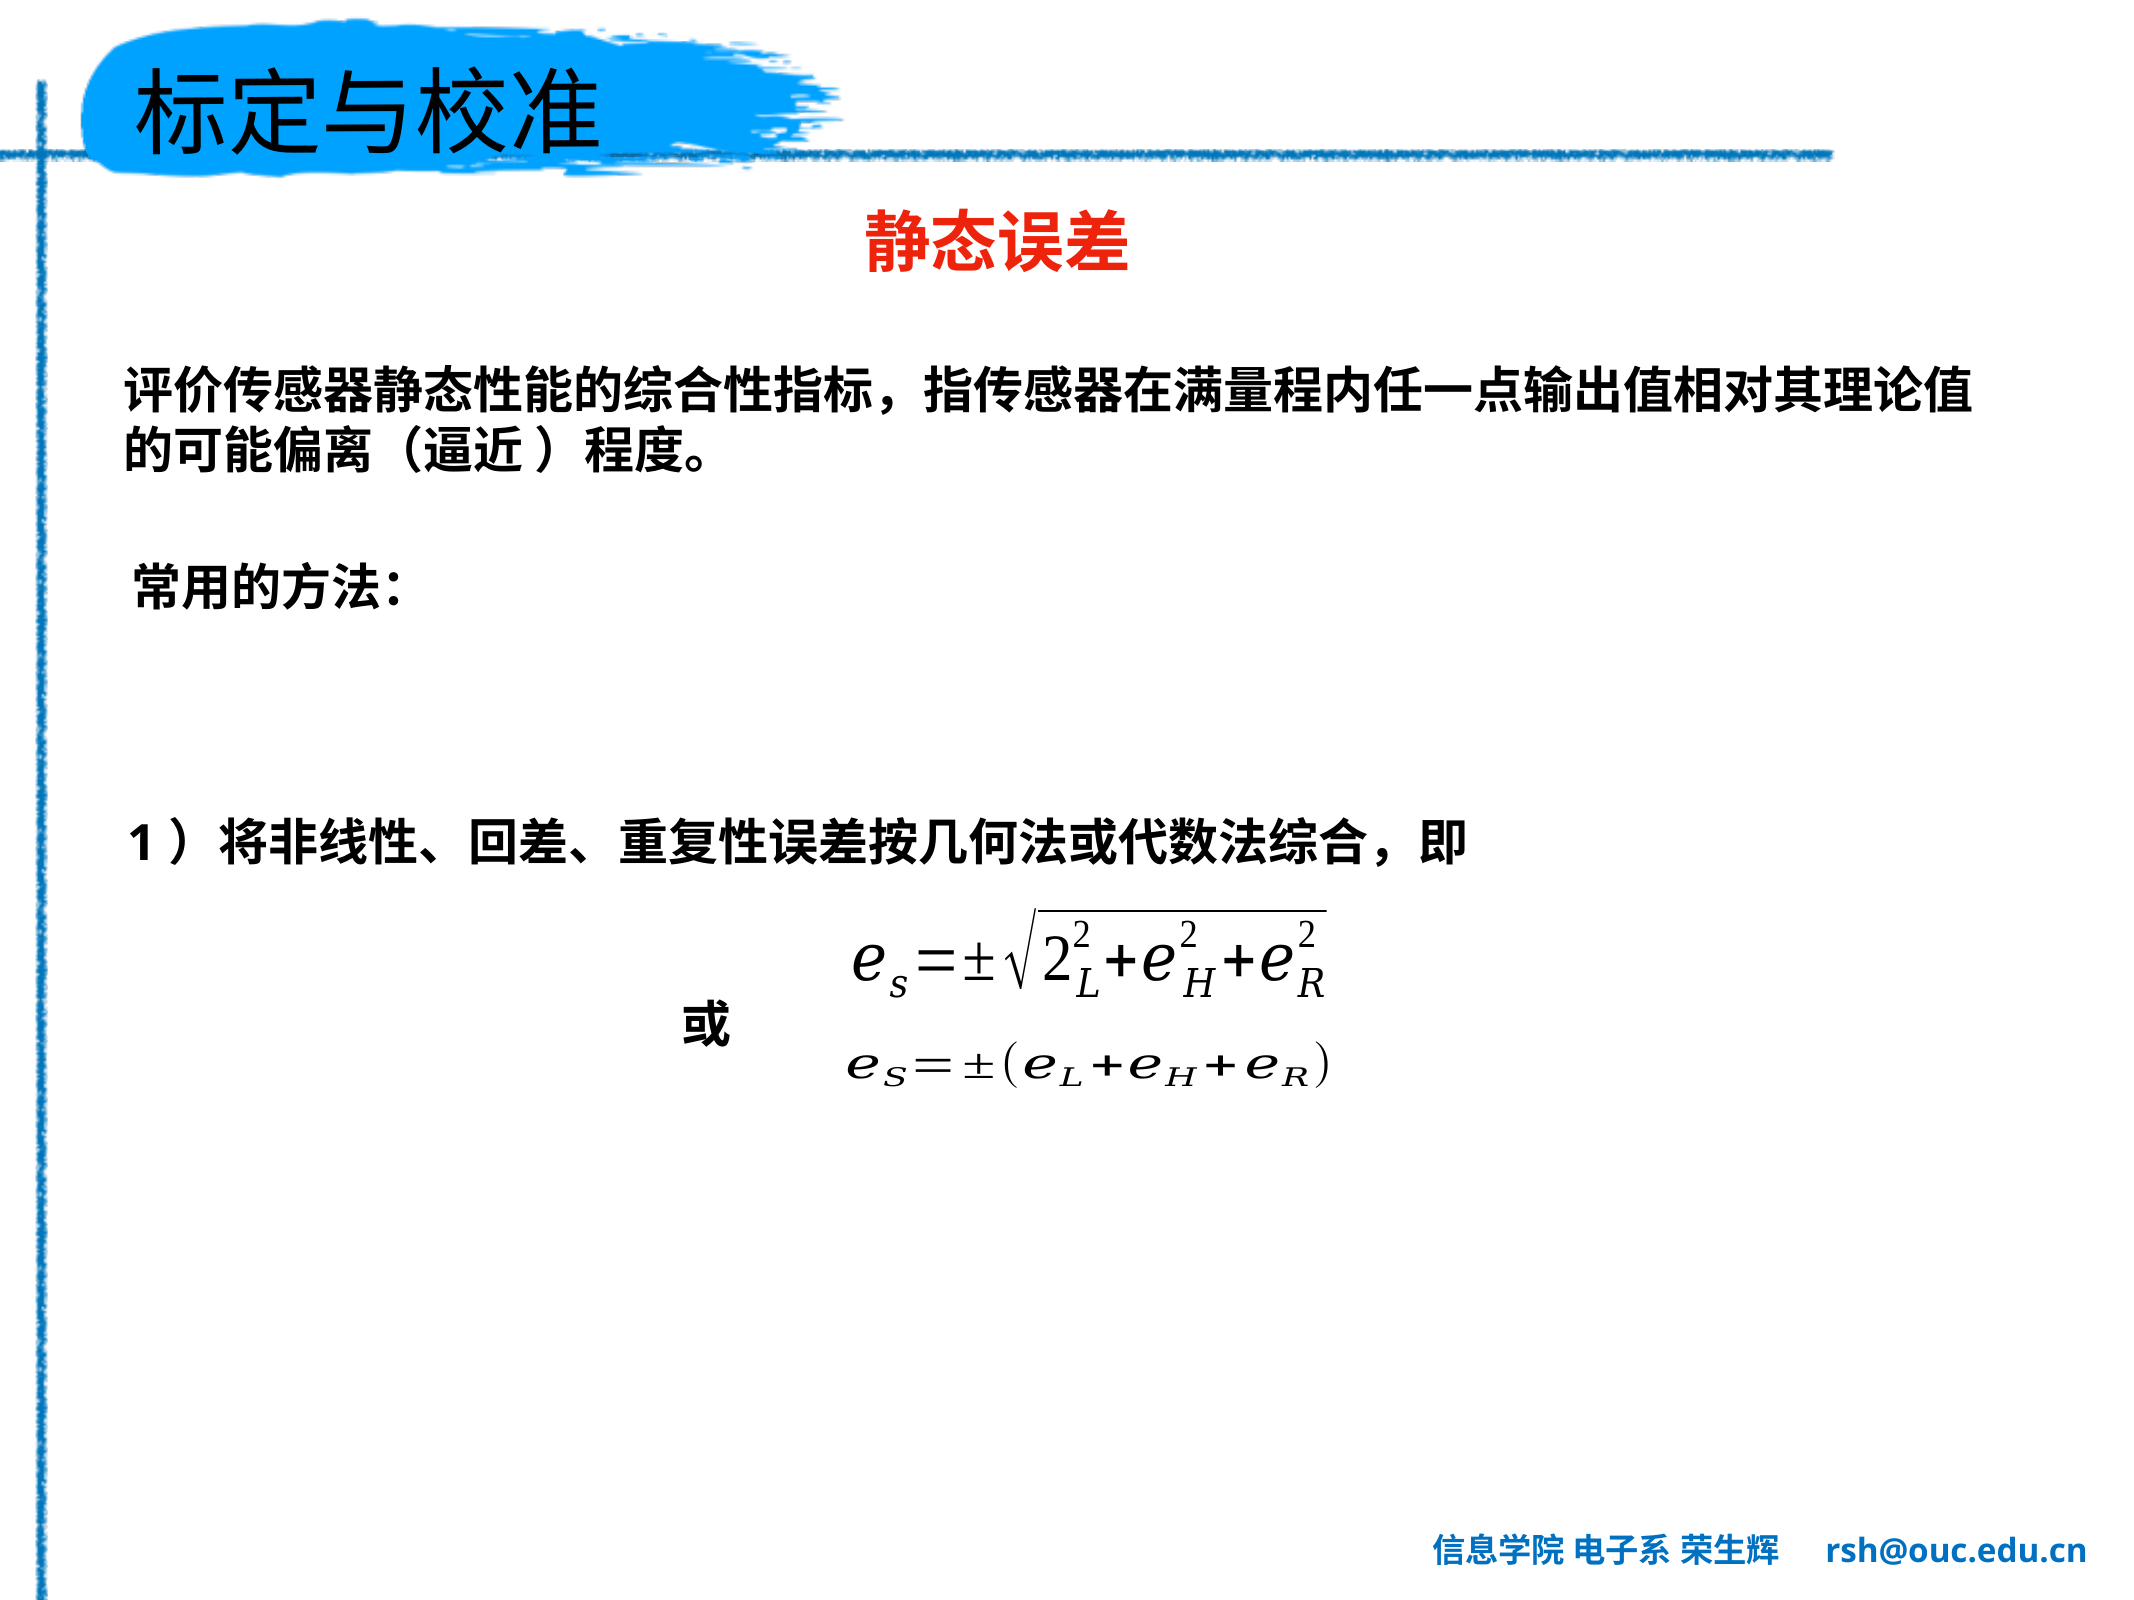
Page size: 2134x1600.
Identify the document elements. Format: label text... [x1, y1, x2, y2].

text_box 常用的方法： [122, 547, 440, 624]
title 标定与校准 [124, 14, 854, 202]
text_box 静态误差 [855, 191, 1140, 288]
picture [0, 15, 603, 1600]
text_box 评价传感器静态性能的综合性指标，指传感器在满量程内任一点输出值相对其理论值的可能偏离（逼近 ）程度。 [115, 350, 2019, 488]
text_box 1）将非线性、回差、重复性误差按几何法或代数法综合，即 [119, 802, 1477, 879]
picture [853, 15, 1841, 182]
text_box 或 [672, 983, 740, 1061]
